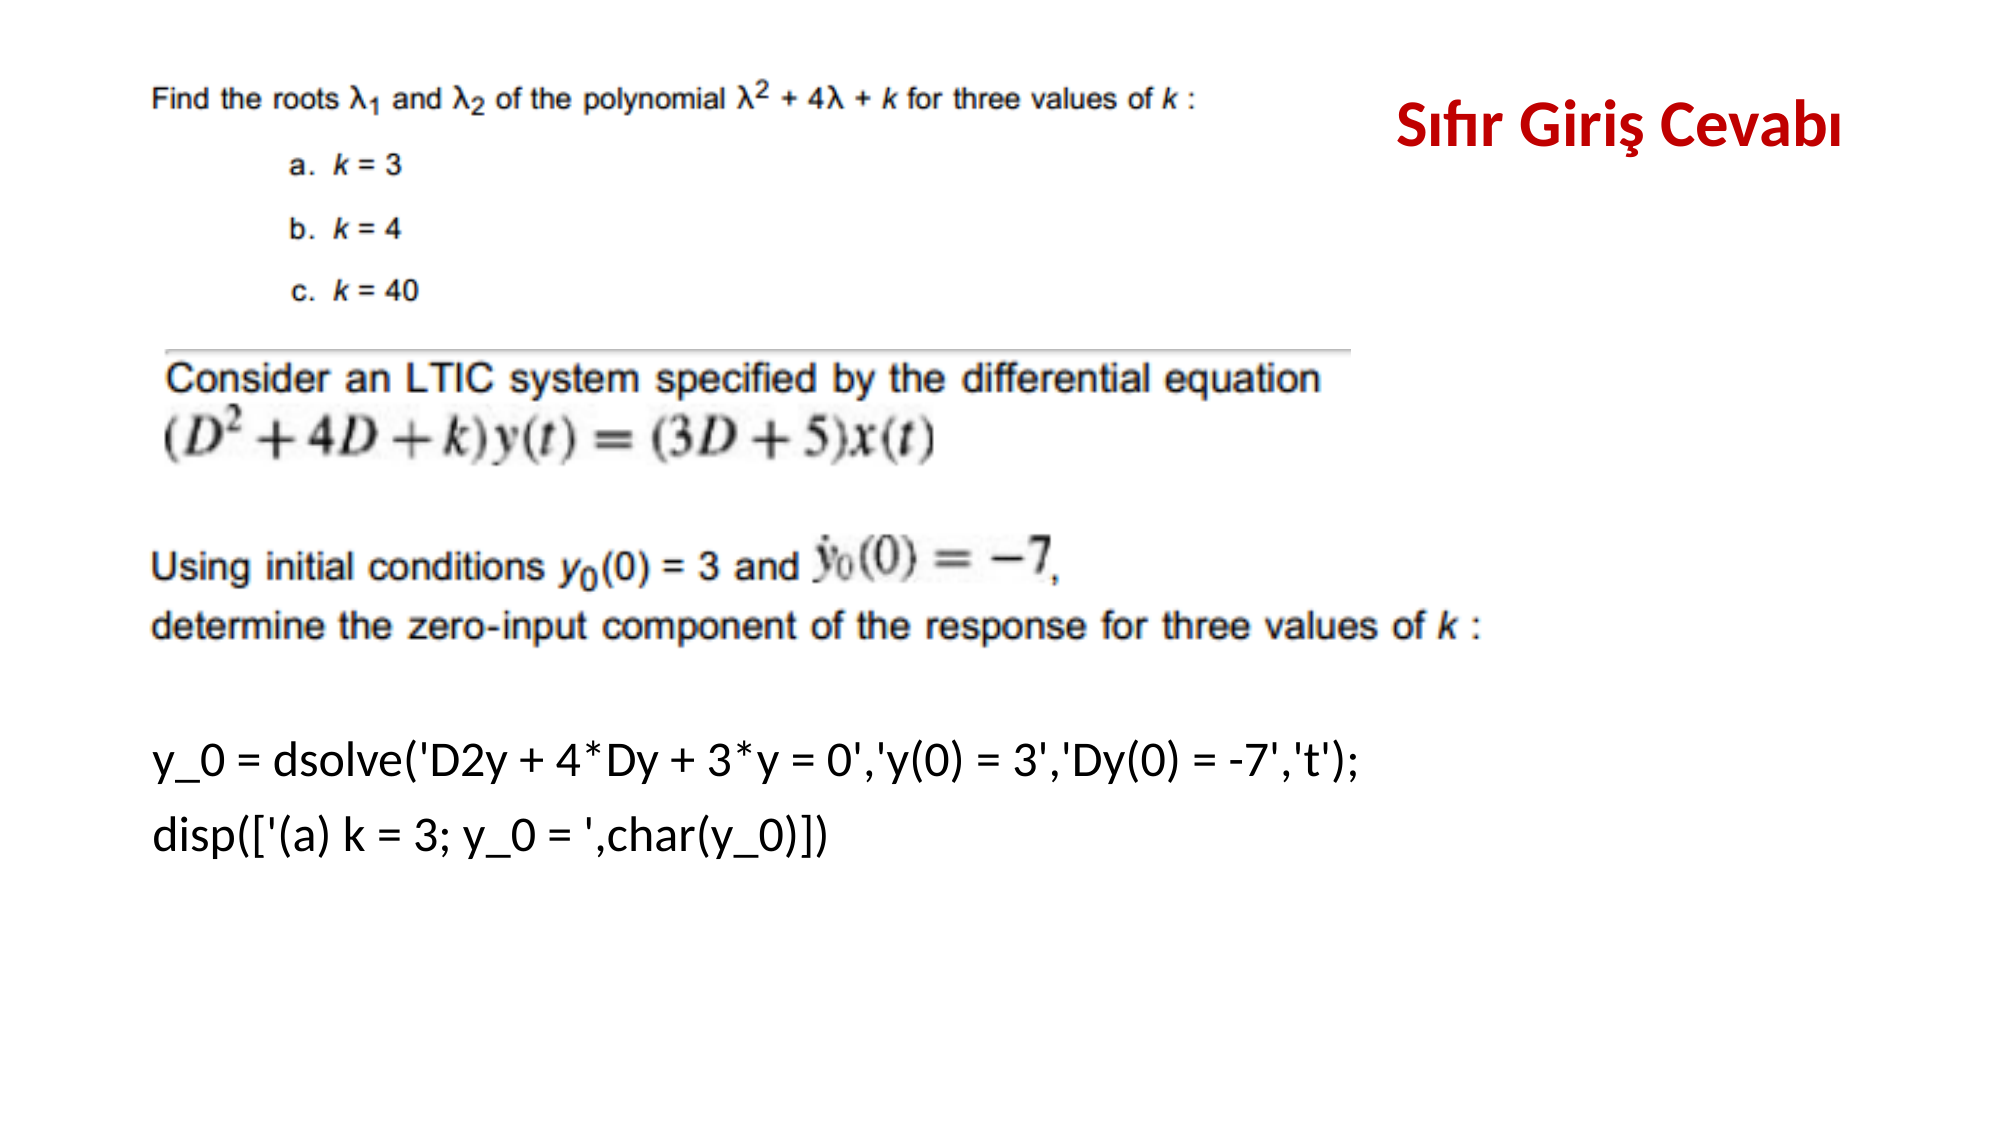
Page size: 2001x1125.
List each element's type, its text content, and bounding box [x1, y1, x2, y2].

picture [137, 530, 1504, 668]
picture [137, 349, 1351, 481]
text_box Sıfır Giriş Cevabı [1381, 72, 1861, 168]
list y_0 = dsolve('D2y + 4*Dy + 3*y = 0','y(0) = 3','Dy(0) = -7','t'); disp(['(a) k = 3; y_0 = ',char(y_0)]) [137, 299, 1863, 1014]
picture [137, 73, 1238, 314]
